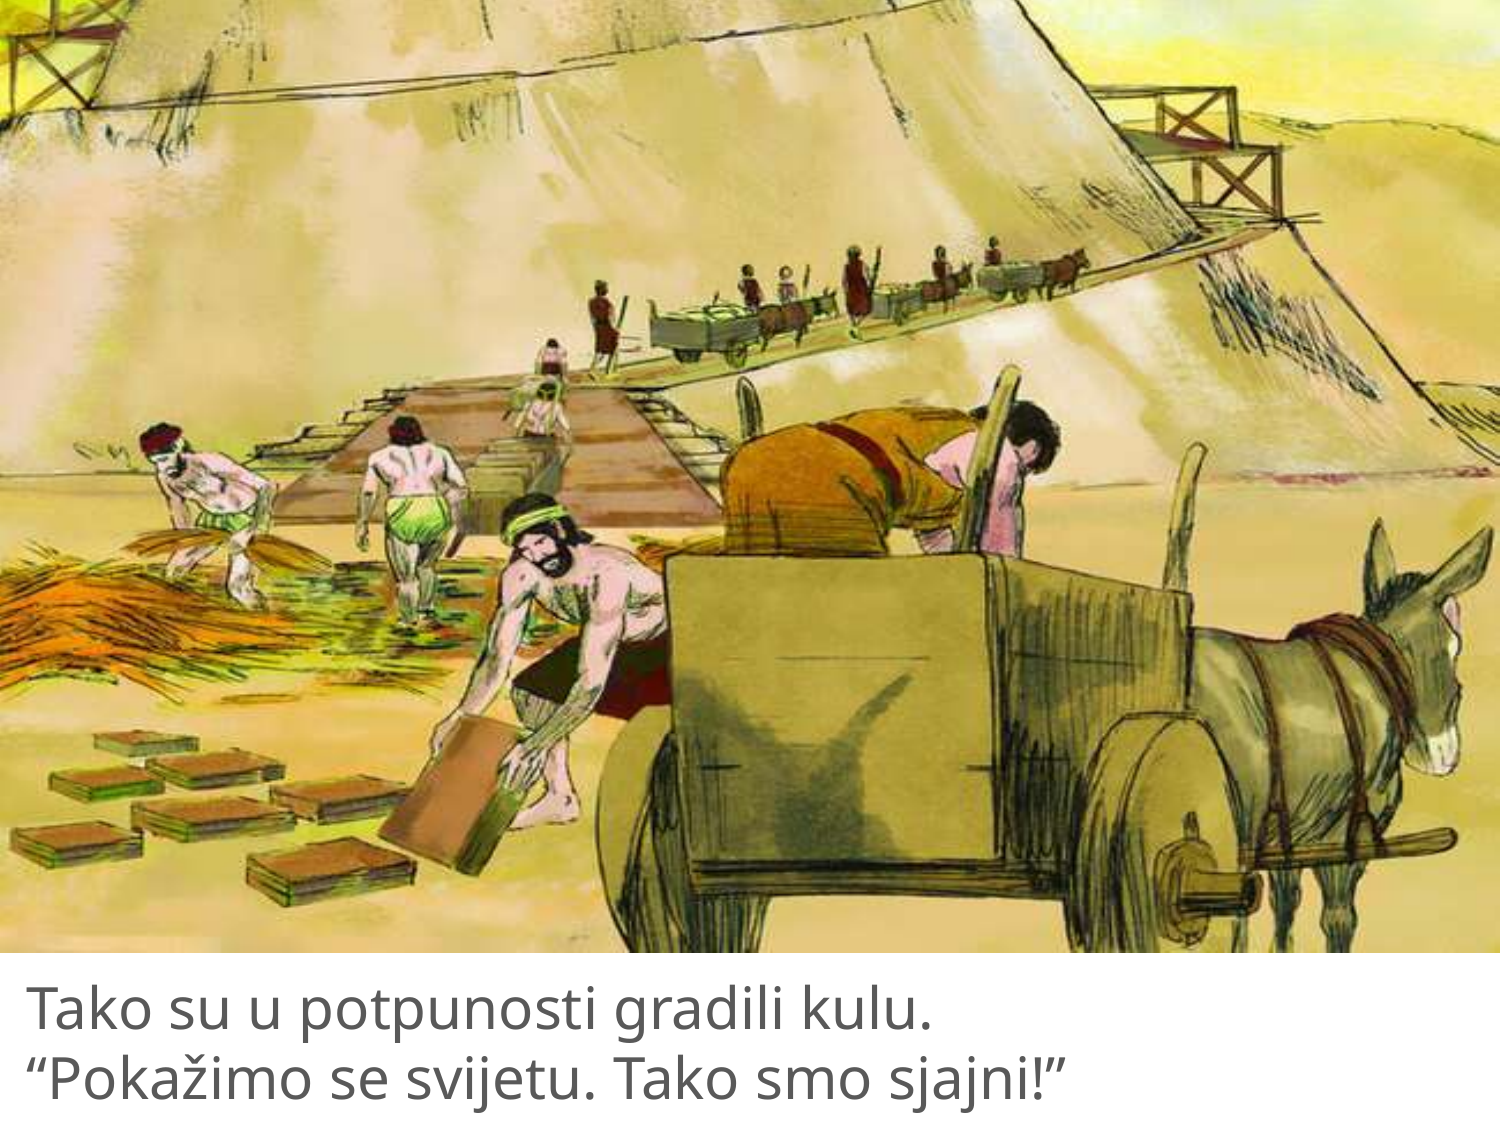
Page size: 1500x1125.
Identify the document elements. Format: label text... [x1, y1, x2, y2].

picture [0, 0, 1500, 953]
text_box Tako su u potpunosti gradili kulu. “Pokažimo se svijetu. Tako smo sjajni!” [11, 964, 1483, 1119]
